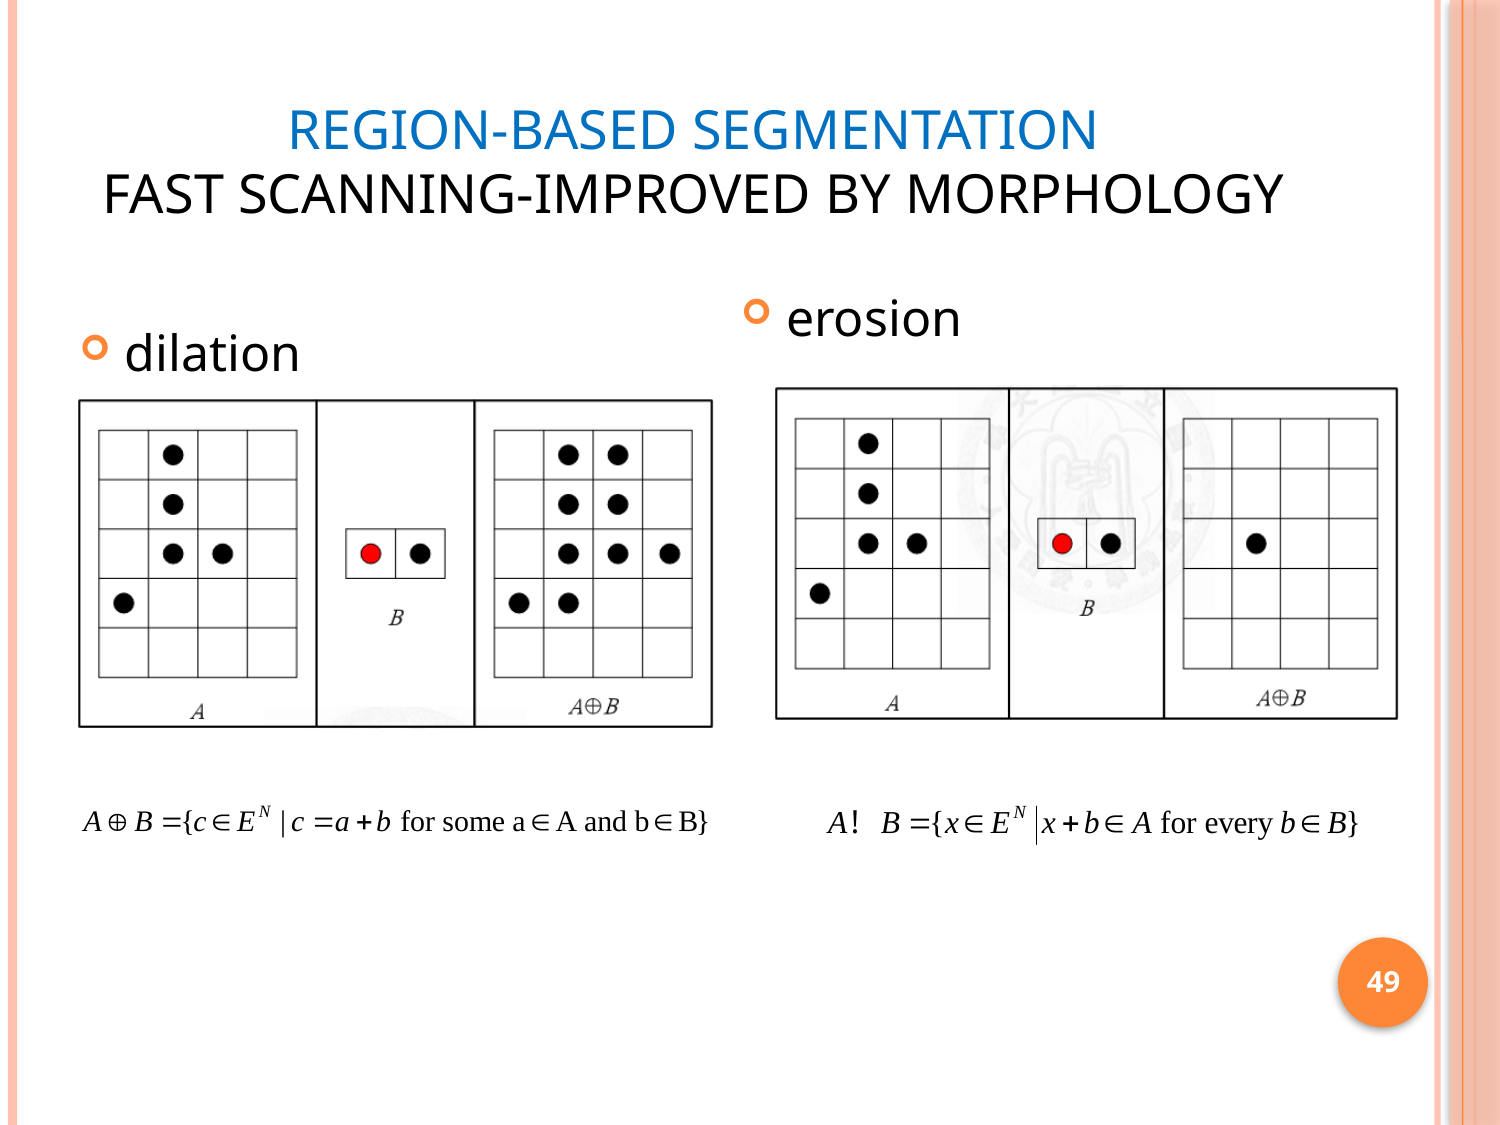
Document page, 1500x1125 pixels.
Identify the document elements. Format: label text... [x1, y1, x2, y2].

list erosion [726, 278, 1327, 917]
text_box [76, 798, 716, 844]
title region-based segmentation fast scanning-improved by morphology [75, 44, 1313, 233]
picture [773, 384, 1401, 723]
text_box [820, 798, 1365, 853]
picture [76, 396, 716, 730]
slide_number 49 [1333, 940, 1434, 1027]
list dilation [64, 314, 665, 952]
